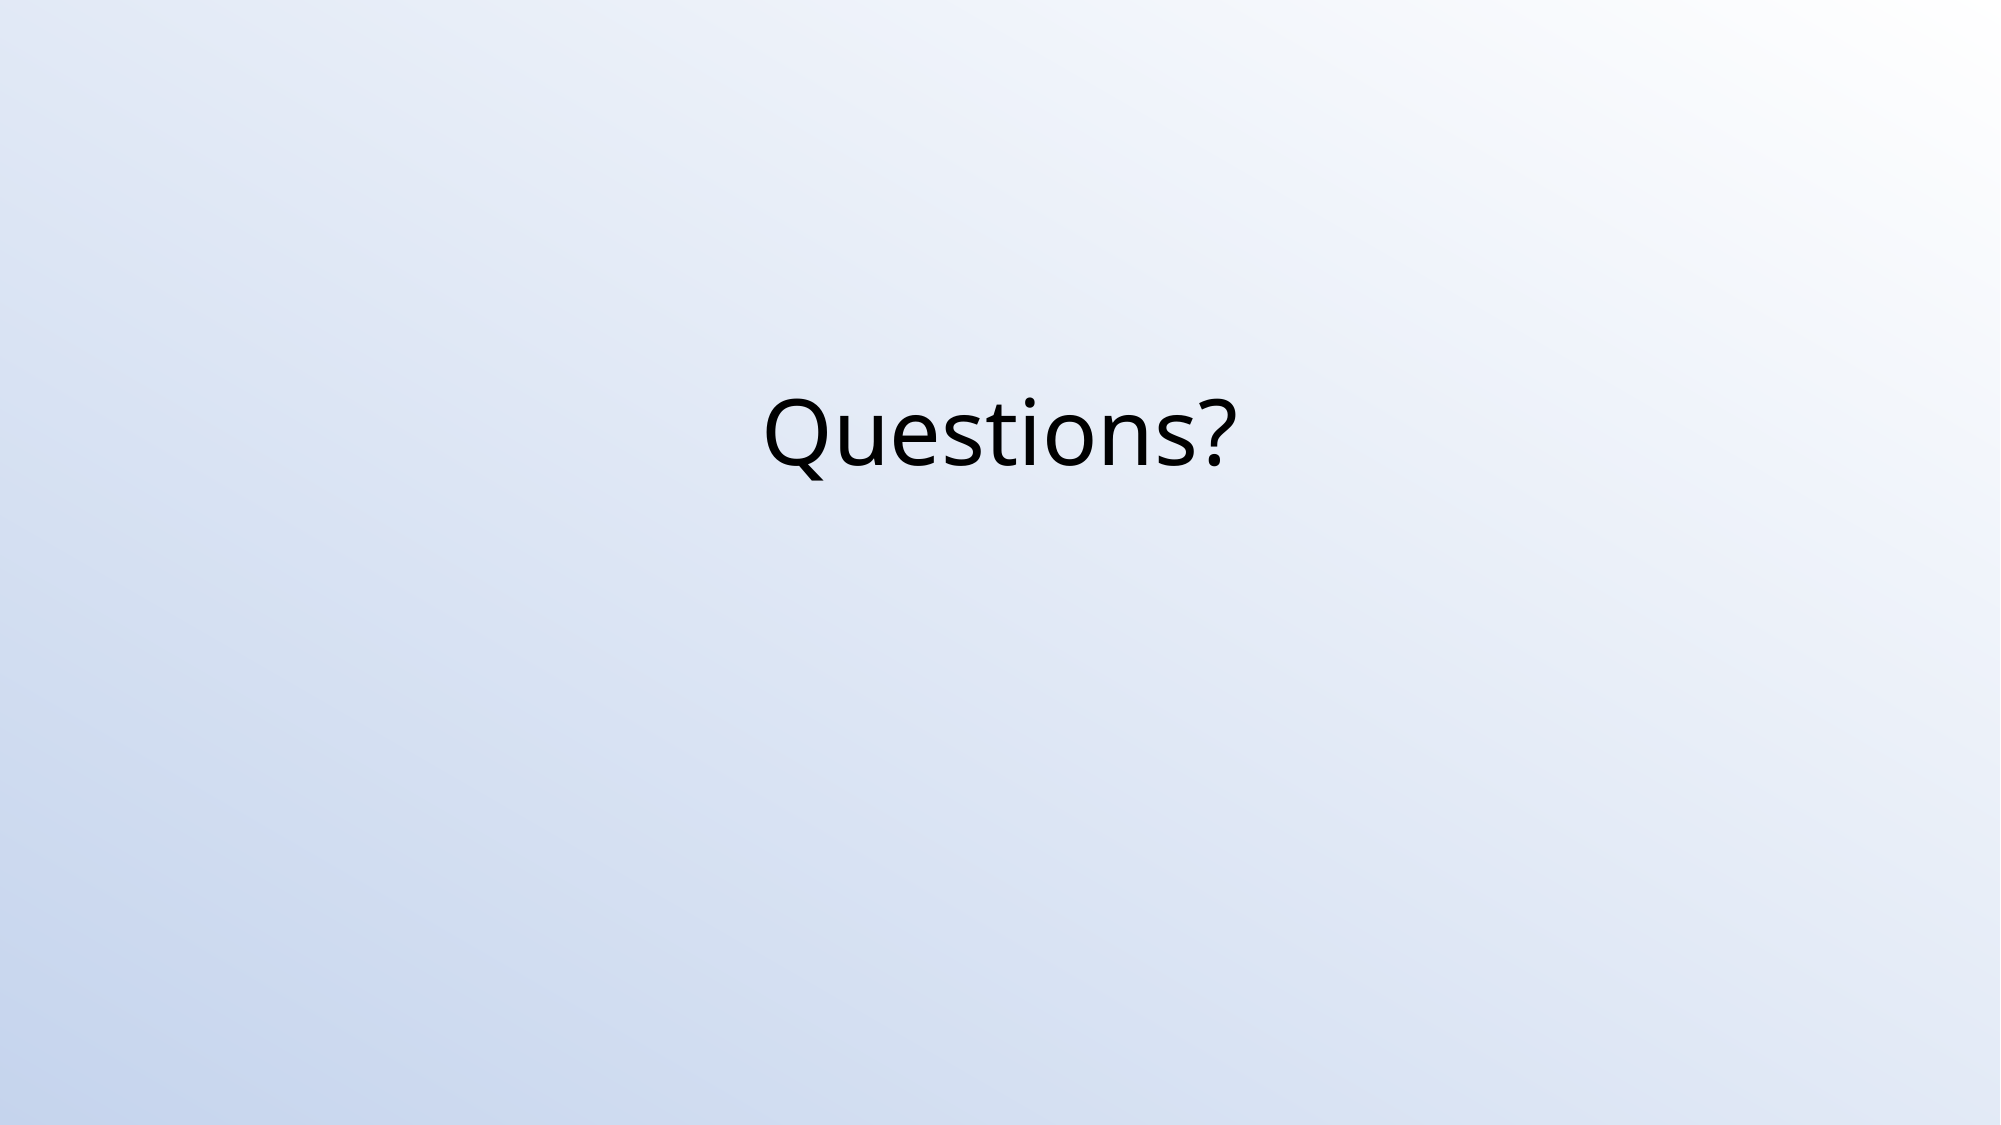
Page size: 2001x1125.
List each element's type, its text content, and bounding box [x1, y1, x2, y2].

title Questions? [137, 327, 1863, 545]
